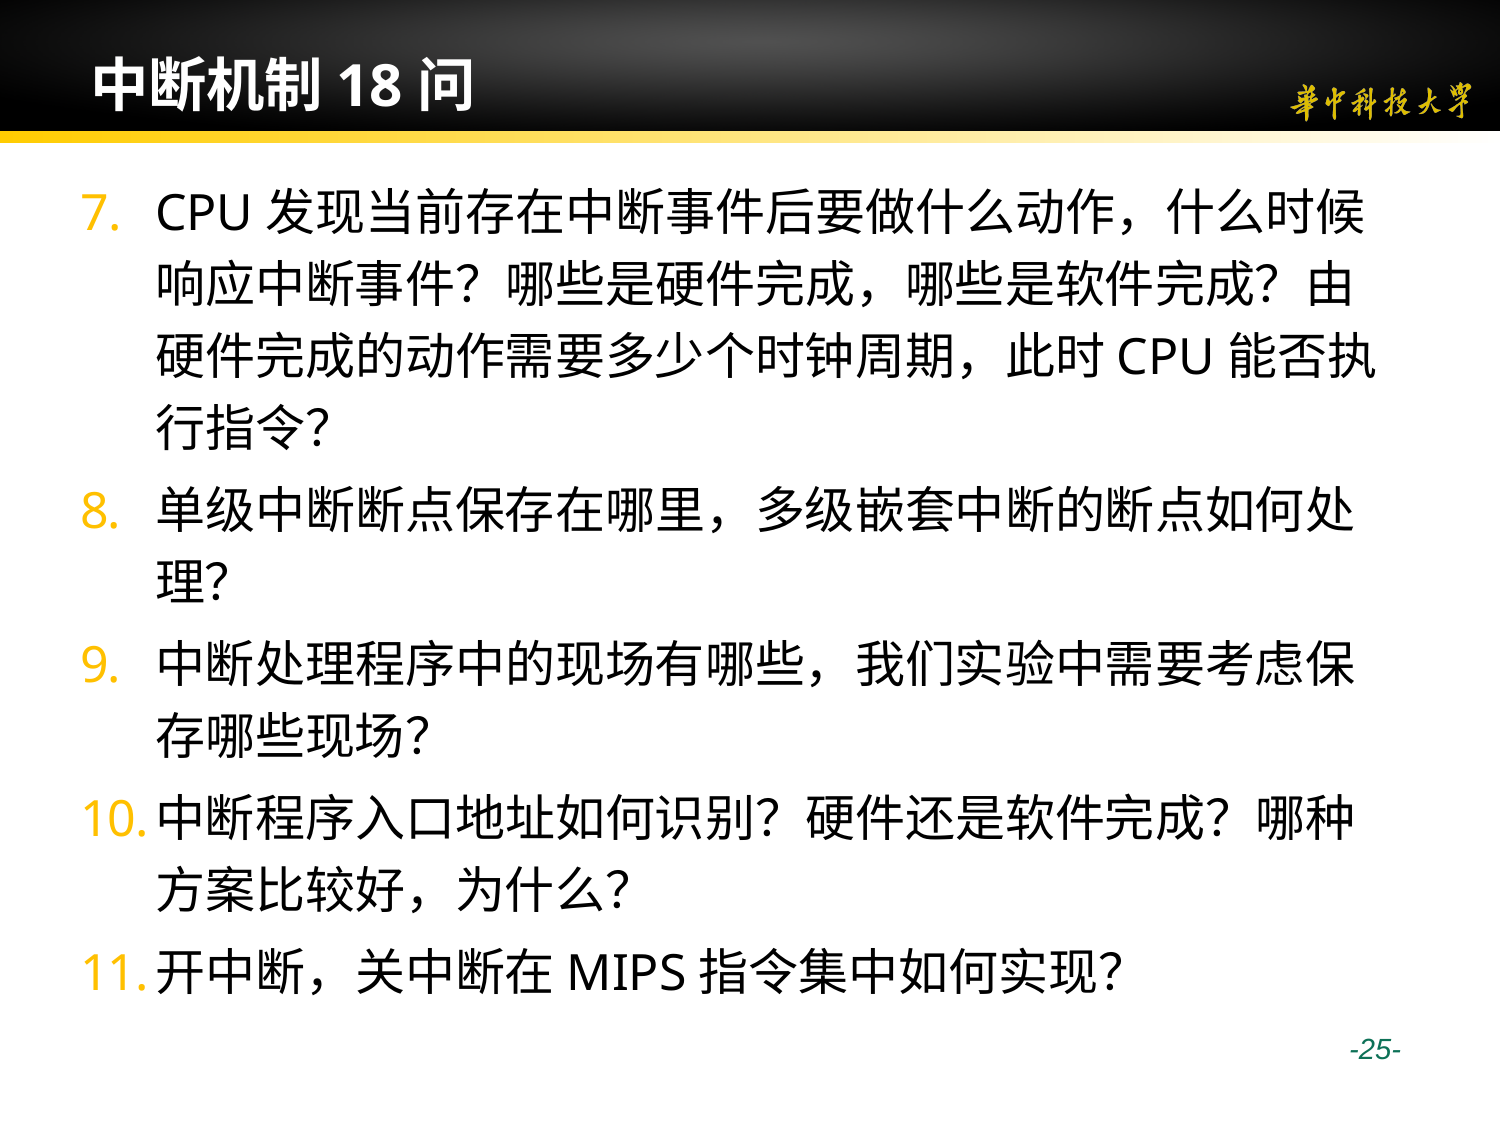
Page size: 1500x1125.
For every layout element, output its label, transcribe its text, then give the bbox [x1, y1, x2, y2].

list CPU发现当前存在中断事件后要做什么动作，什么时候响应中断事件？哪些是硬件完成，哪些是软件完成？由硬件完成的动作需要多少个时钟周期，此时CPU能否执行指令？ 单级中断断点保存在哪里，多级嵌套中断的断点如何处理？ 中断处理程序中的现场有哪些，我们实验中需要考虑保存哪些现场？ 中断程序入口地址如何识别？硬件还是软件完成？哪种方案比较好，为什么？ 开中断，关中断在MIPS指令集中如何实现？ [64, 160, 1414, 988]
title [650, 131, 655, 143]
picture [0, 0, 1500, 131]
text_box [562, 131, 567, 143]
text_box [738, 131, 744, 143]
title 中断机制18问 [75, 35, 1425, 131]
slide_number -25- [1257, 1023, 1425, 1102]
